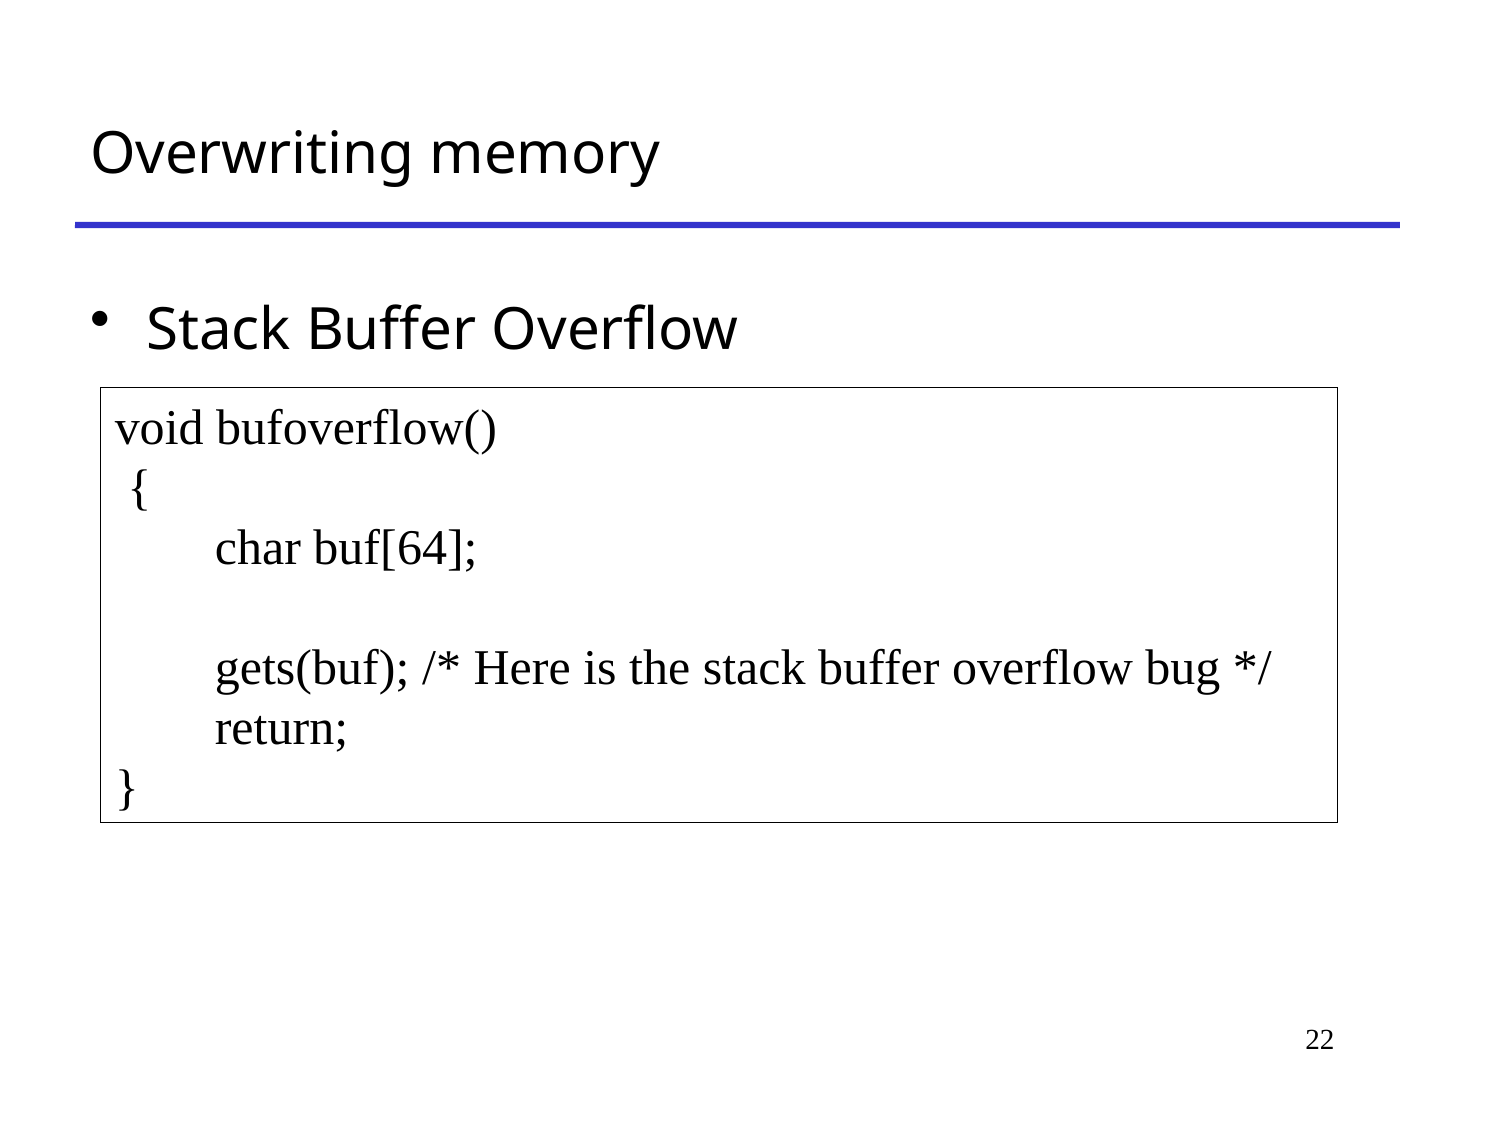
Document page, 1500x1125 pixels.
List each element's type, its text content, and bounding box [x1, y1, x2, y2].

list Stack Buffer Overflow [75, 262, 1438, 988]
text_box void bufoverflow() { char buf[64]; gets(buf); /* Here is the stack buffer overflow bug */ return; } [99, 387, 1338, 823]
slide_number 22 [1137, 1012, 1351, 1088]
title Overwriting memory [75, 75, 1400, 225]
